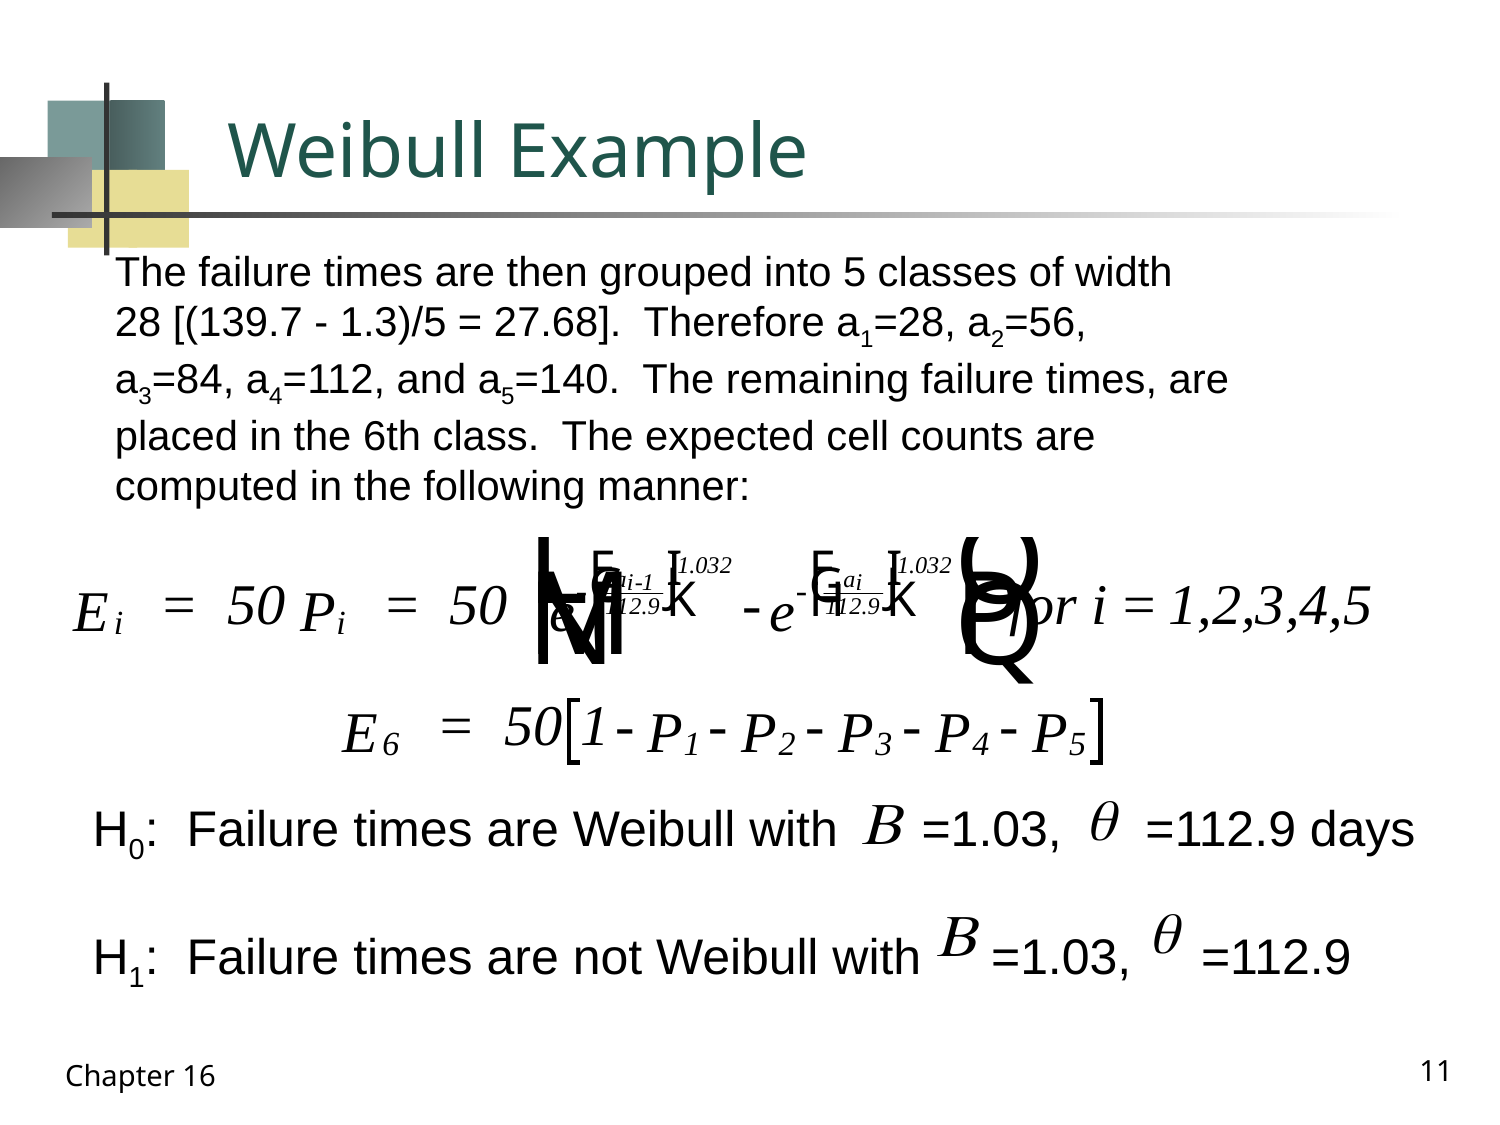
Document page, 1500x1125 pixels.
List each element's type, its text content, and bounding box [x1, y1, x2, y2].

slide_number Chapter 16 [49, 1024, 363, 1101]
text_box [74, 787, 1436, 1044]
slide_number 11 [1154, 1023, 1468, 1100]
text_box The failure times are then grouped into 5 classes of width 28 [(139.7 - 1.3)/5 = 27.68]. Therefore a1=28, a2=56, a3=84, a4=112, and a5=140. The remaining failure times, are placed in the 6th class. The expected cell counts are computed in the following manner: [99, 237, 1400, 517]
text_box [62, 537, 1385, 778]
title Weibull Example [212, 99, 1175, 200]
